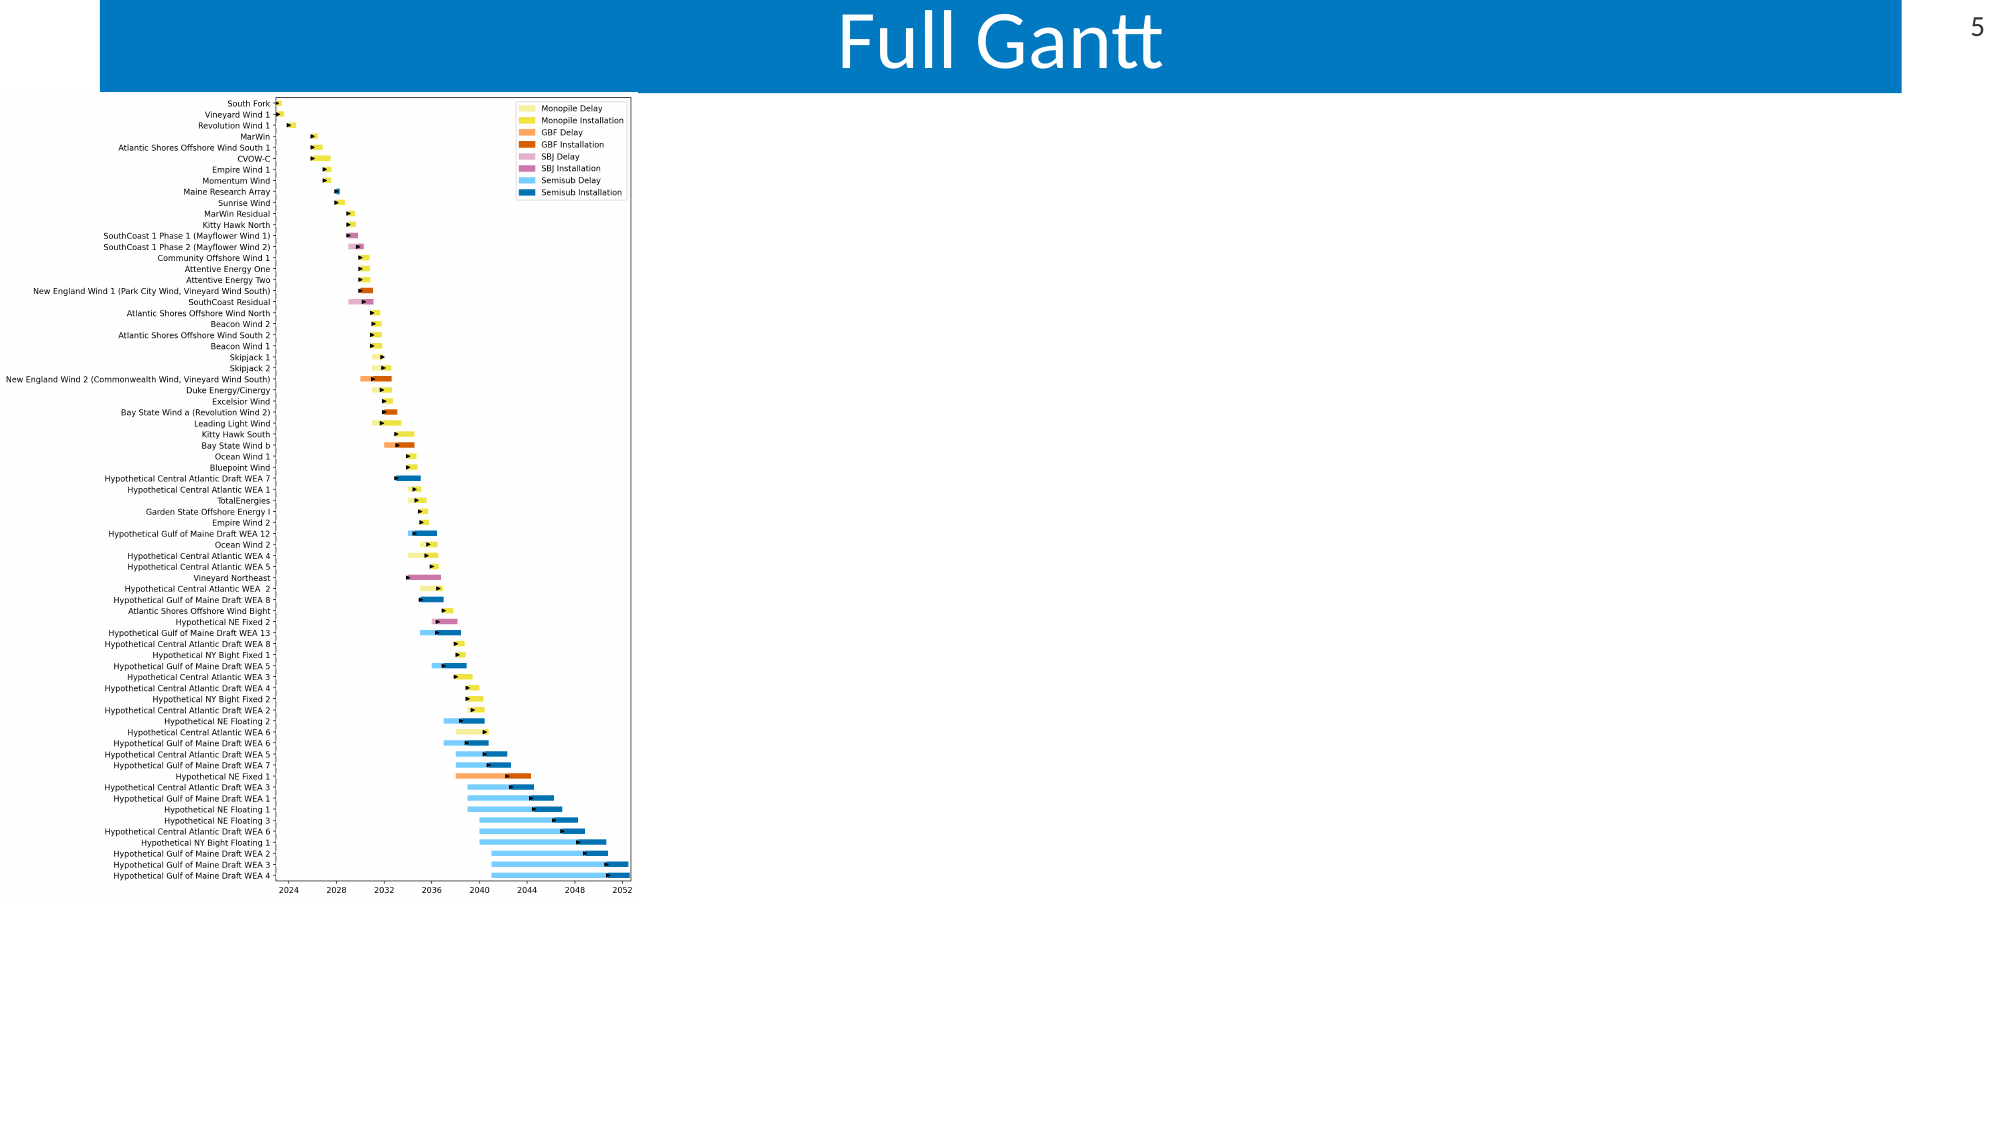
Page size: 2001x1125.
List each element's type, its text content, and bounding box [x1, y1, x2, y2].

title Full Gantt [99, 0, 1902, 94]
picture [0, 92, 638, 901]
